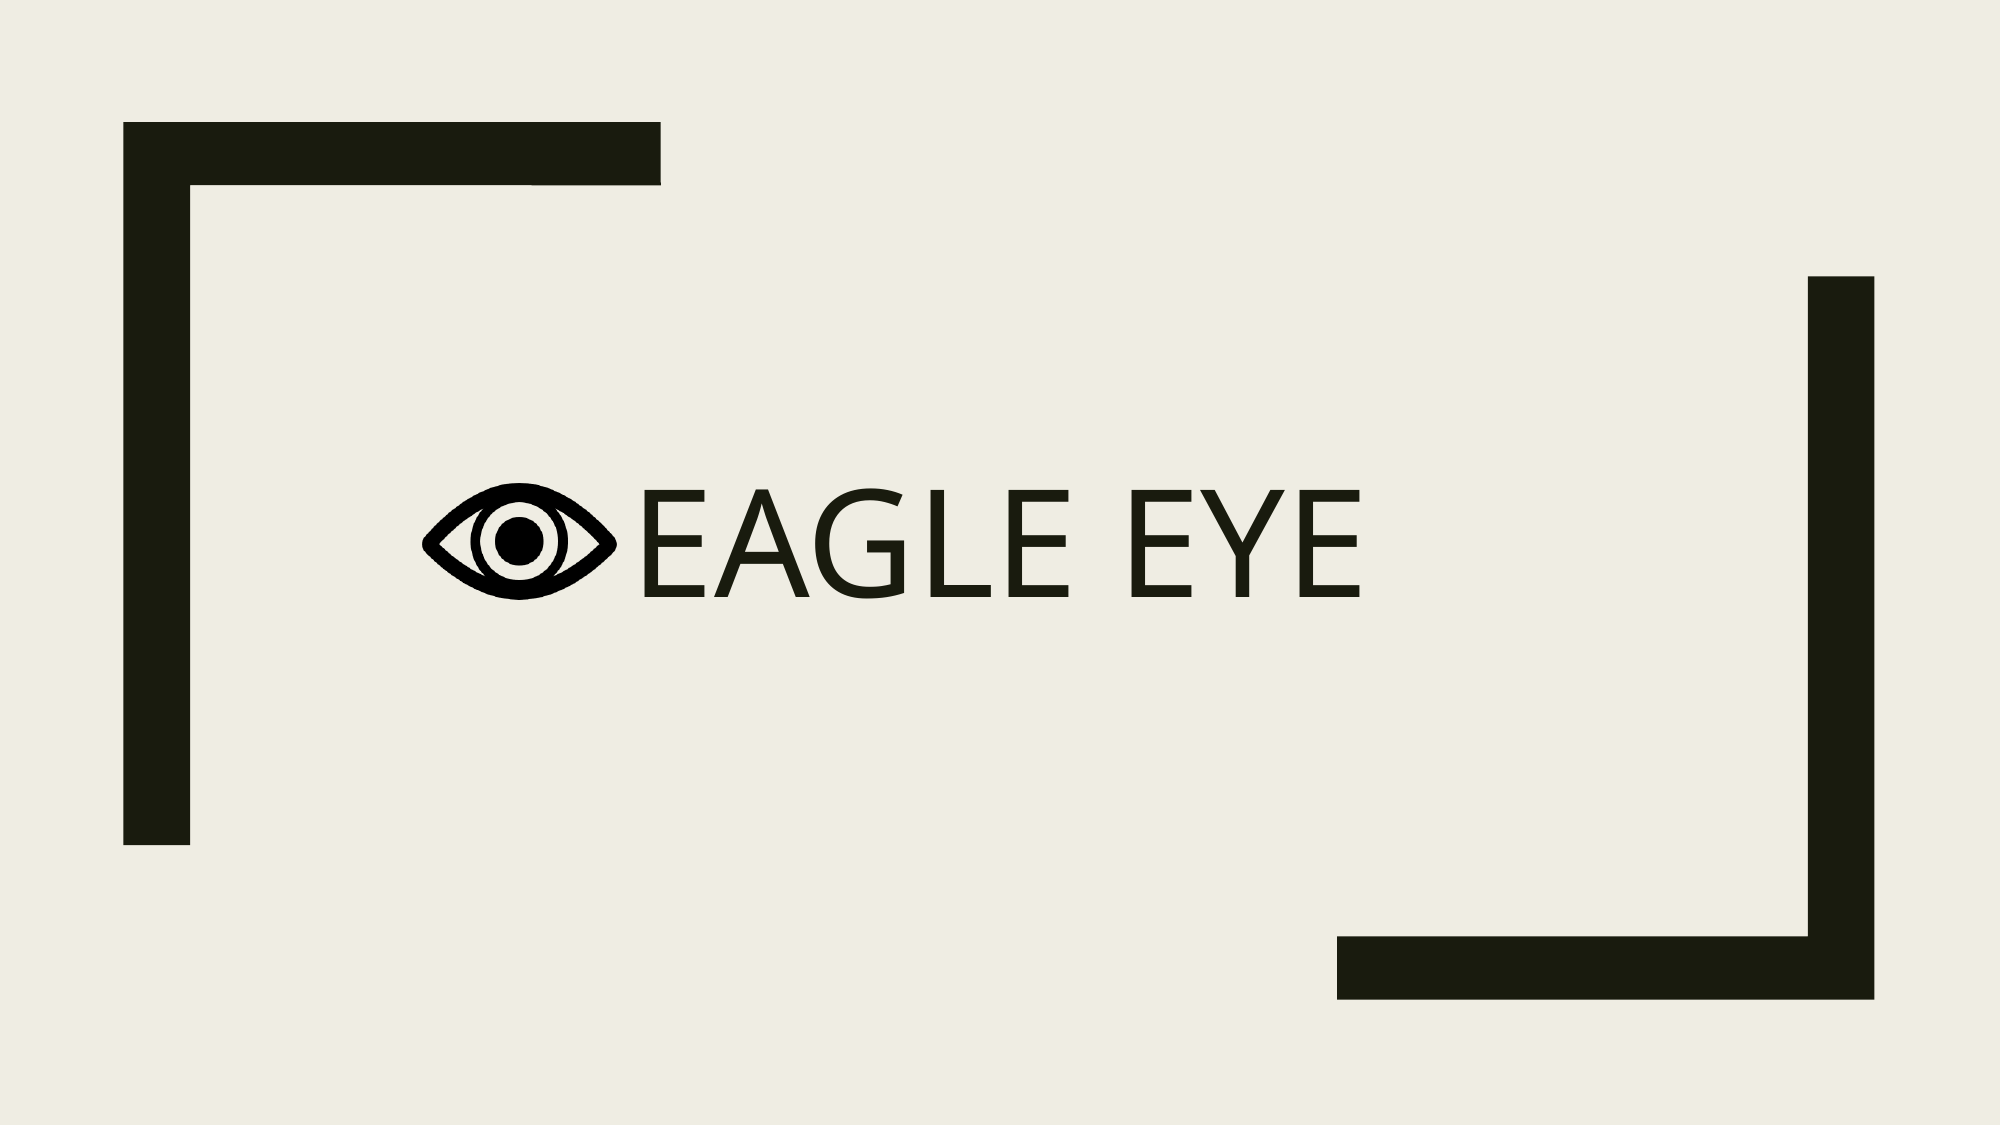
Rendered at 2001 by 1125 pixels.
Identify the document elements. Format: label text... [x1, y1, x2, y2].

picture [402, 424, 636, 658]
title Eagle Eye [314, 293, 1686, 638]
